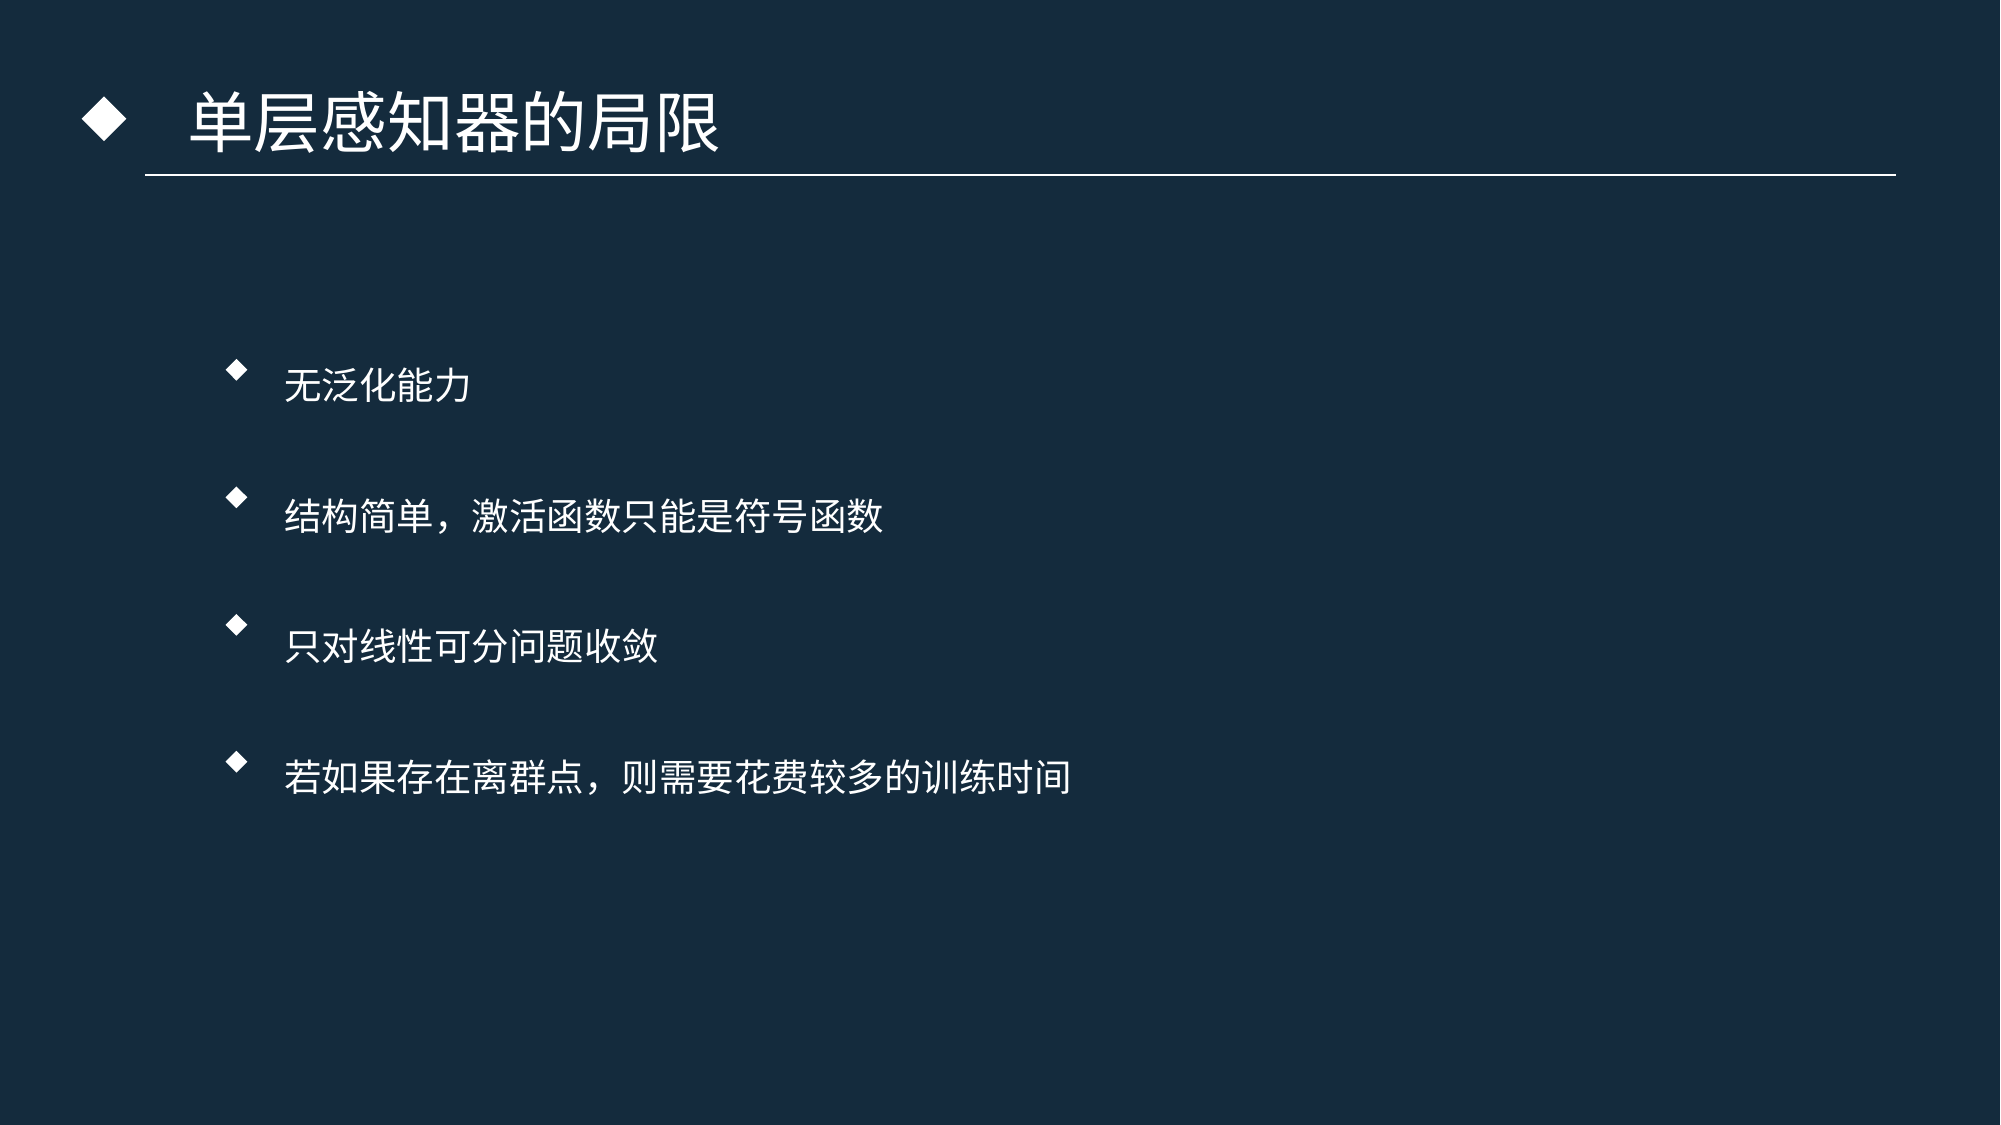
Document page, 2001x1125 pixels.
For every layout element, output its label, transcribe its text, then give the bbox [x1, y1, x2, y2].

text_box [224, 612, 249, 638]
text_box 单层感知器的局限 [81, 73, 827, 168]
text_box [80, 94, 128, 143]
text_box 无泛化能力 结构简单，激活函数只能是符号函数 只对线性可分问题收敛 若如果存在离群点，则需要花费较多的训练时间 [269, 269, 1751, 806]
text_box [224, 749, 249, 775]
text_box [224, 357, 249, 383]
text_box [224, 484, 249, 510]
